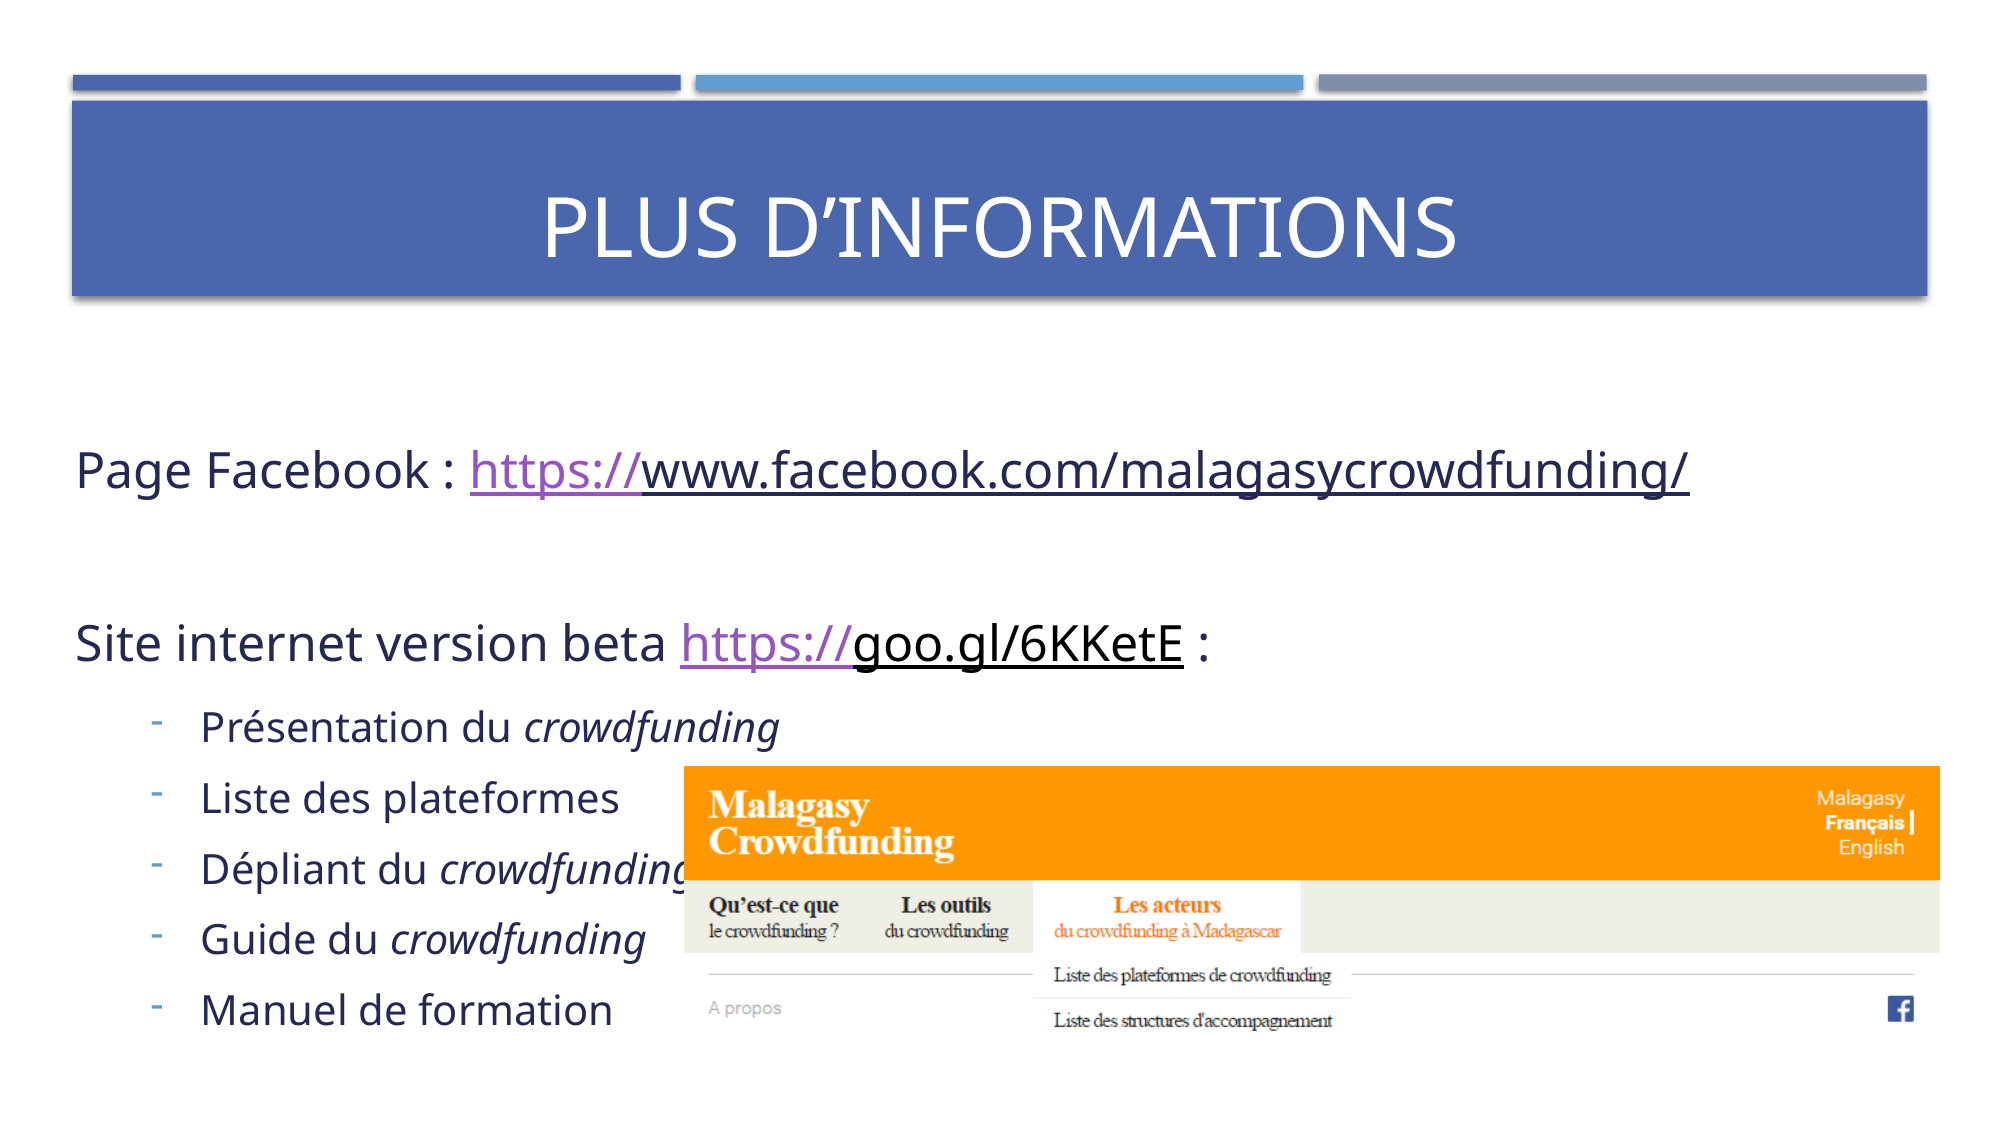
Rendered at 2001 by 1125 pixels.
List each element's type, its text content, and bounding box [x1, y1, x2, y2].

title Plus d’informations [95, 115, 1905, 282]
text_box Page Facebook : https://www.facebook.com/malagasycrowdfunding/ Site internet version beta https://goo.gl/6KKetE : Présentation du crowdfunding Liste des plateformes Dépliant du crowdfunding Guide du crowdfunding Manuel de formation [60, 430, 1940, 1100]
picture [683, 765, 1940, 1071]
